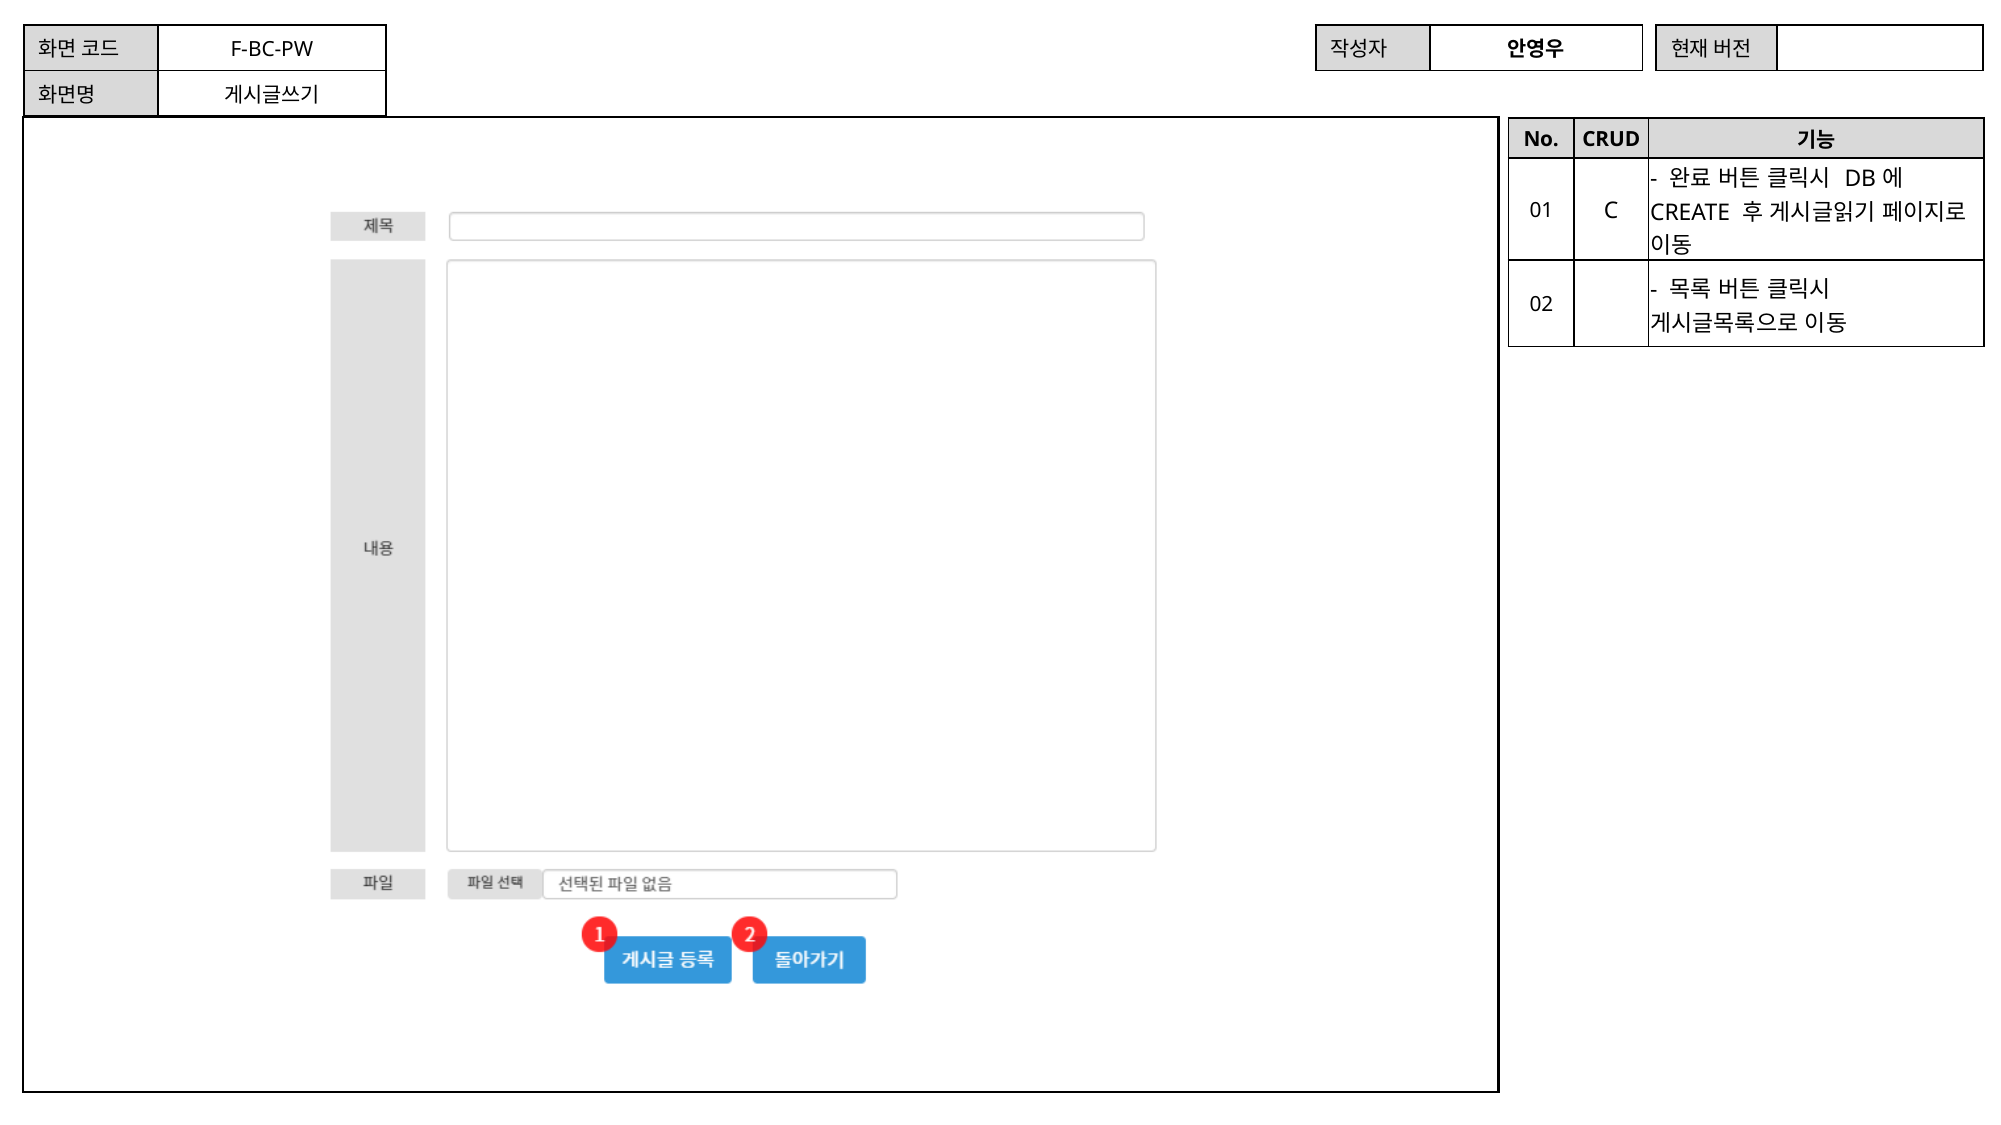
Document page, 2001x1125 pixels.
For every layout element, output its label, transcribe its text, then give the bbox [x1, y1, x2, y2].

table_cell 01 [1509, 159, 1573, 259]
table_cell [1575, 261, 1648, 346]
table_header 현재 버전 [1657, 26, 1776, 70]
text_box [22, 116, 1500, 1093]
table_cell C [1575, 159, 1648, 259]
table_cell 화면명 [25, 71, 157, 115]
table_header 기능 [1649, 119, 1983, 157]
table_header No. [1509, 119, 1573, 157]
table_header 화면 코드 [25, 26, 157, 70]
table_header F-BC-PW [159, 26, 385, 70]
table_header 작성자 [1317, 26, 1429, 70]
table_cell 02 [1509, 261, 1573, 346]
table_cell 게시글쓰기 [159, 71, 385, 115]
table_cell - 목록 버튼 클릭시 게시글목록으로 이동 [1649, 261, 1983, 346]
picture [315, 191, 1208, 1018]
table_header [1778, 26, 1982, 70]
table_header CRUD [1575, 119, 1648, 157]
table_cell - 완료 버튼 클릭시 DB에 CREATE 후 게시글읽기 페이지로 이동 [1649, 159, 1983, 259]
table_header 안영우 [1431, 26, 1642, 70]
